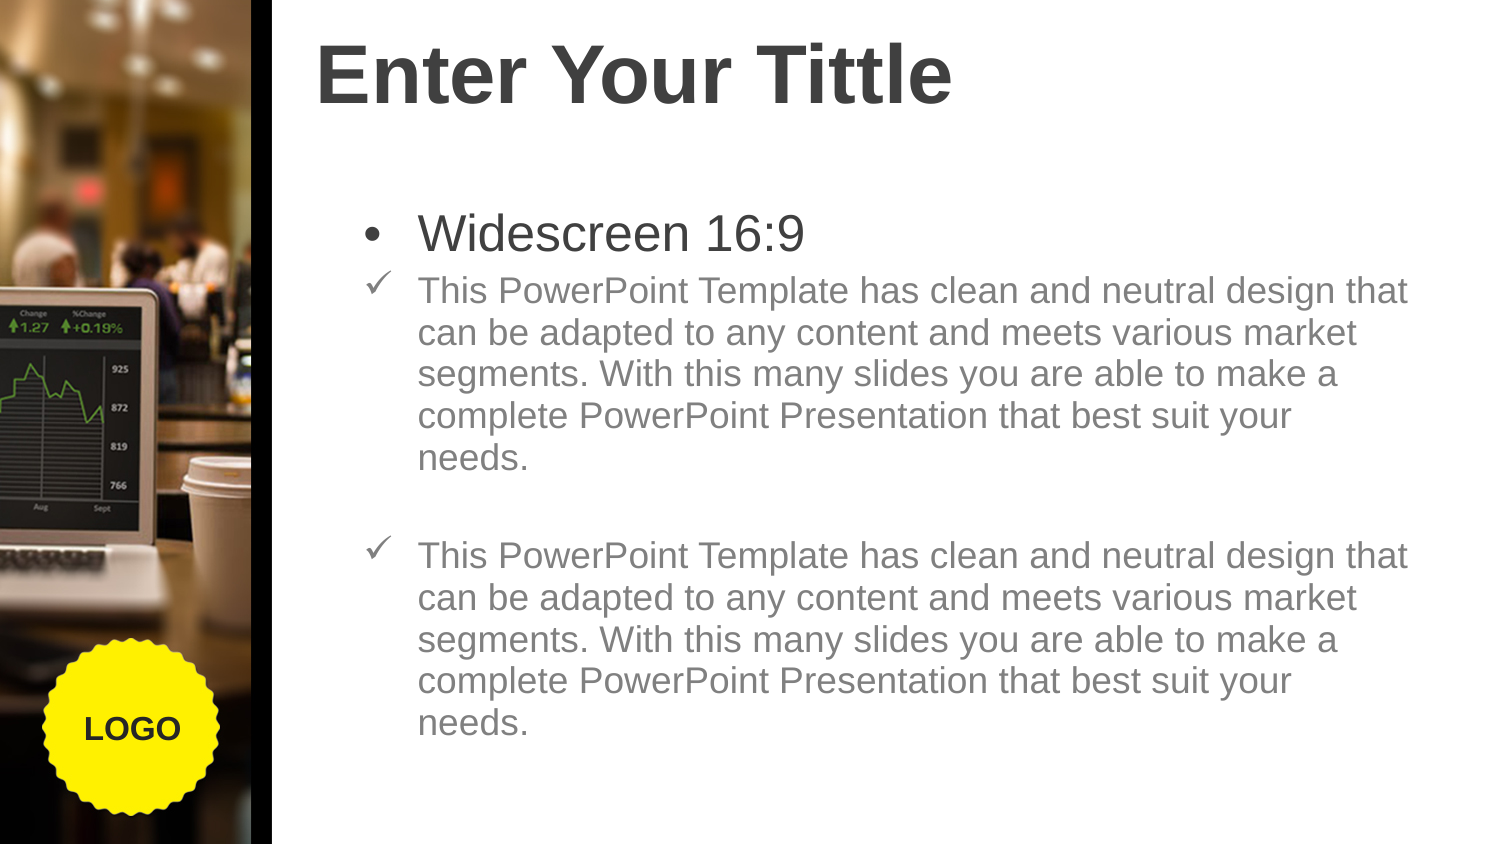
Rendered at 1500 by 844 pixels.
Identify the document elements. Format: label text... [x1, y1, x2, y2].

picture [0, 0, 1500, 844]
list Widescreen 16:9 This PowerPoint Template has clean and neutral design that can be adapted to any content and meets various market segments. With this many slides you are able to make a complete PowerPoint Presentation that best suit your needs. This PowerPoint Template has clean and neutral design that can be adapted to any content and meets various market segments. With this many slides you are able to make a complete PowerPoint Presentation that best suit your needs. [348, 196, 1425, 754]
text_box LOGO [49, 700, 216, 755]
title Enter Your Tittle [277, 4, 1500, 146]
